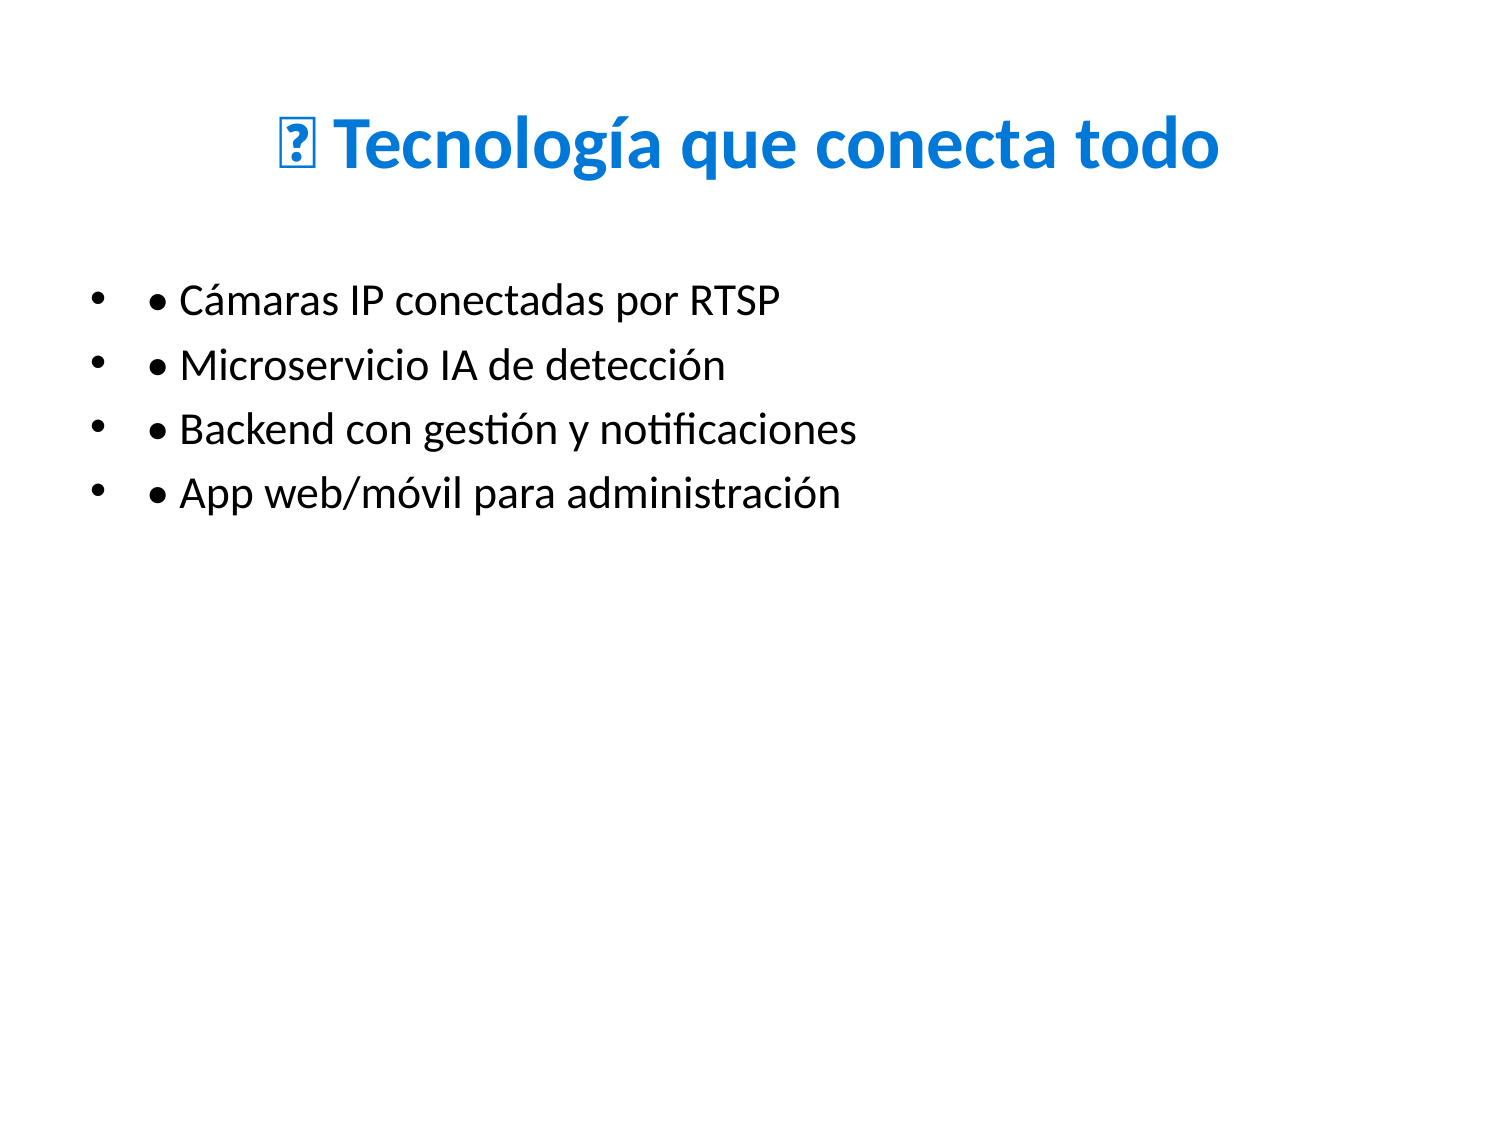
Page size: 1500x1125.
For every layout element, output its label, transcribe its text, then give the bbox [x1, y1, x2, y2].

list • Cámaras IP conectadas por RTSP • Microservicio IA de detección • Backend con gestión y notificaciones • App web/móvil para administración [75, 262, 1425, 1005]
title 🧠 Tecnología que conecta todo [75, 45, 1425, 233]
